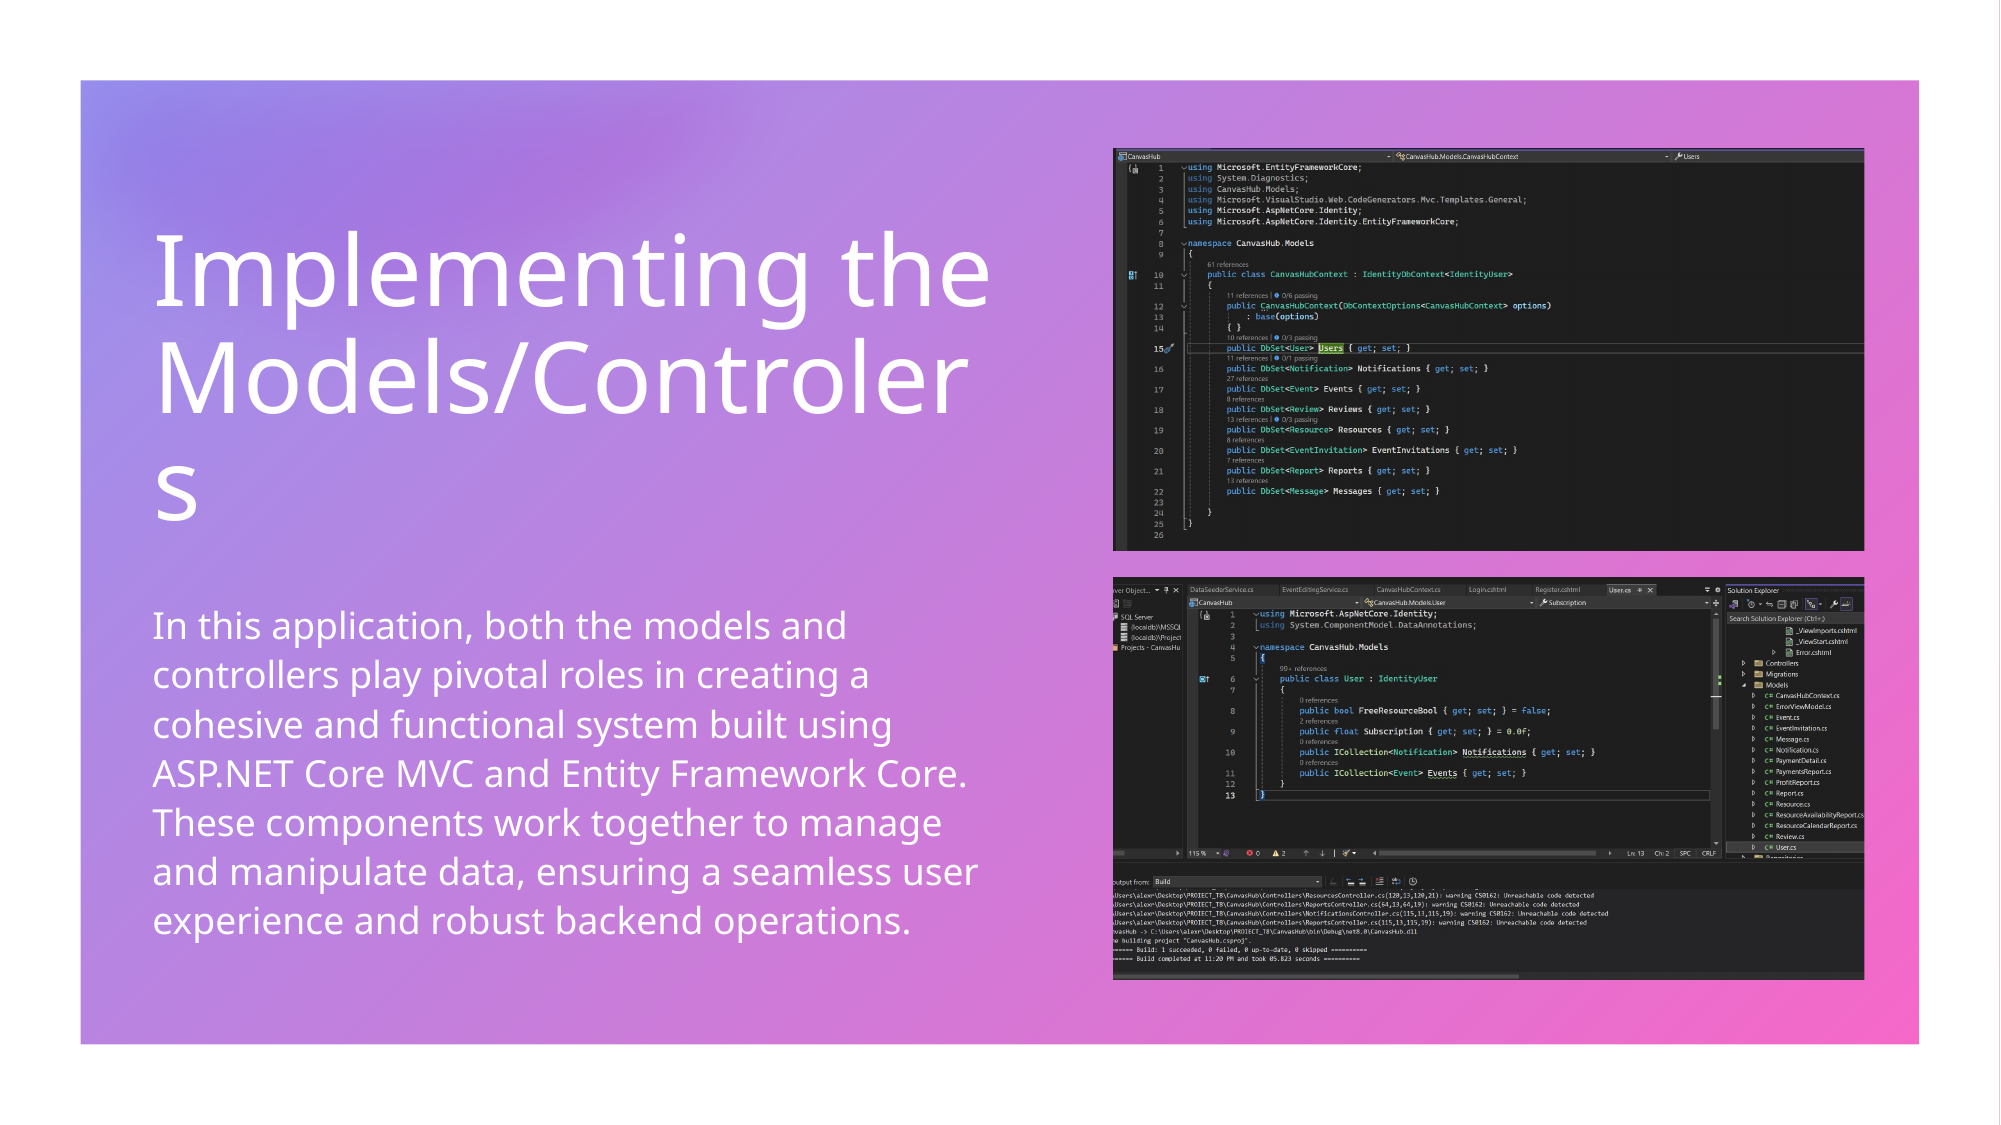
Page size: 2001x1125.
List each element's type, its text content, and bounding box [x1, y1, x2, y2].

picture [1112, 577, 1865, 980]
picture [1112, 148, 1865, 551]
title Implementing the Models/Controlers [139, 185, 1013, 578]
list In this application, both the models and controllers play pivotal roles in creating a cohesive and functional system built using ASP.NET Core MVC and Entity Framework Core. These components work together to manage and manipulate data, ensuring a seamless user experience and robust backend operations. [137, 590, 1011, 993]
